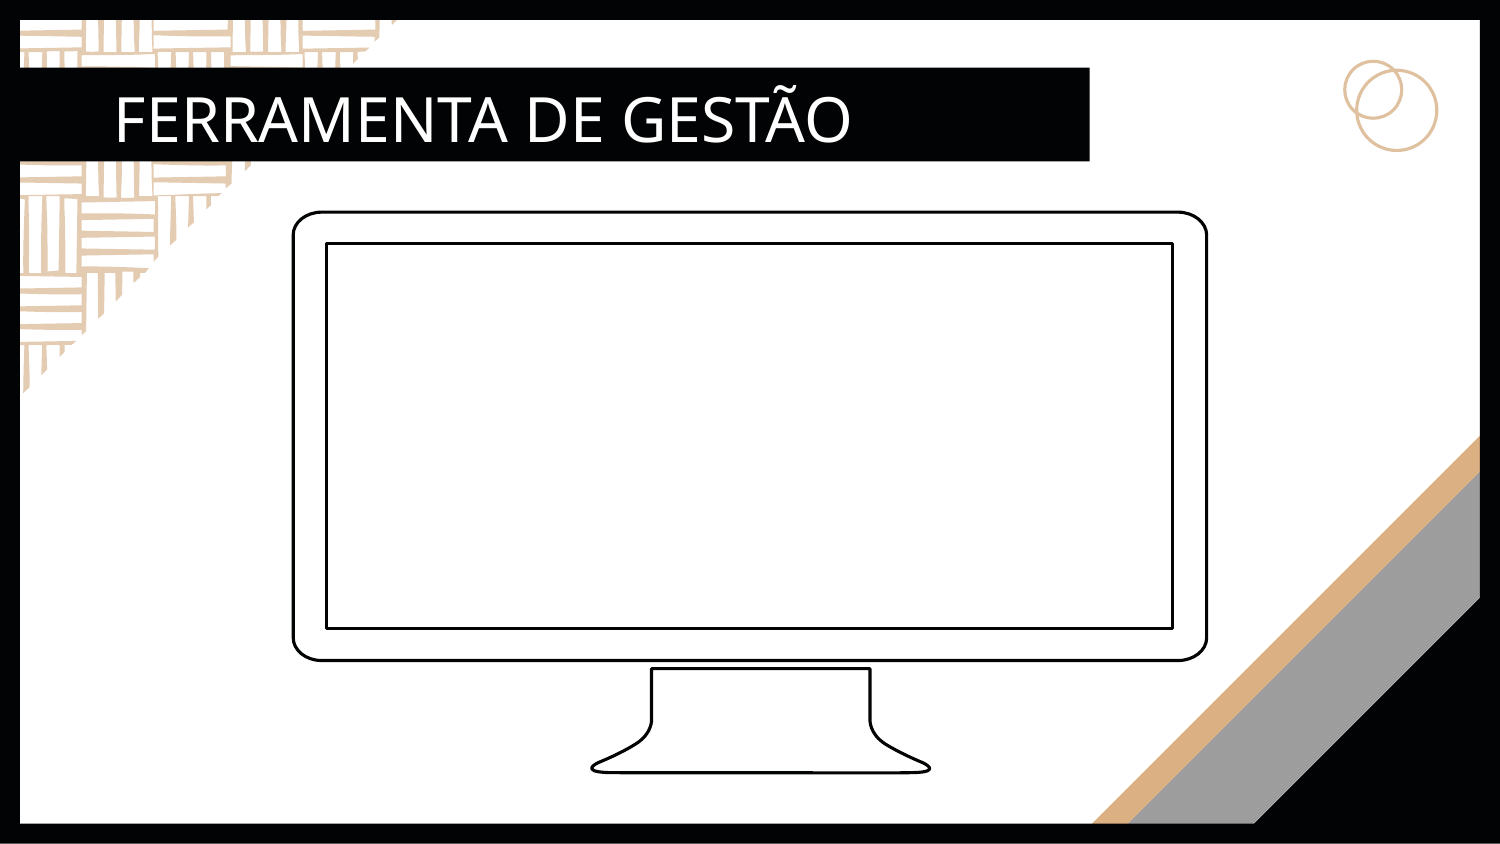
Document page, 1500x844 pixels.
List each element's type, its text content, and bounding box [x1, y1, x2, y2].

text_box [292, 211, 1207, 774]
title FERRAMENTA DE GESTÃO [98, 70, 1378, 165]
